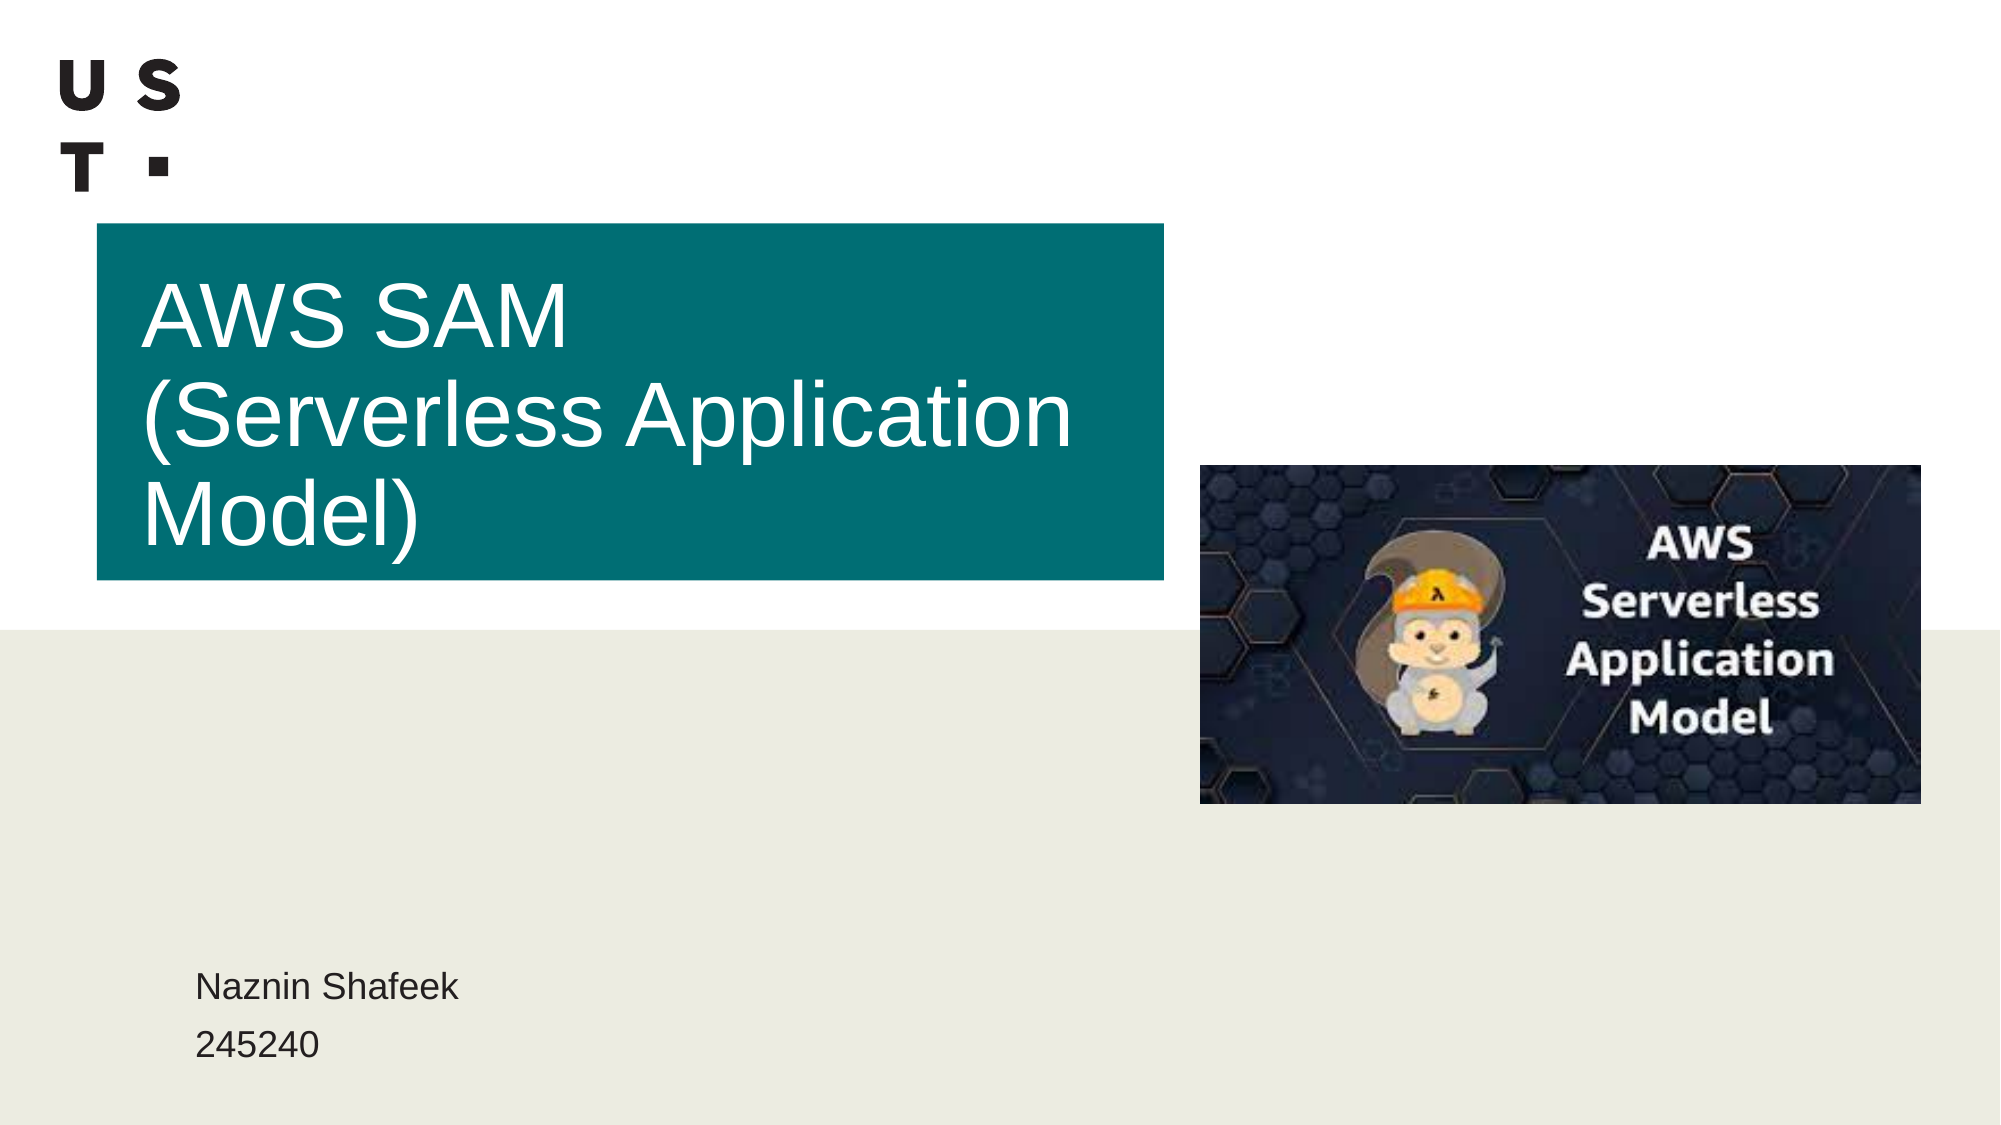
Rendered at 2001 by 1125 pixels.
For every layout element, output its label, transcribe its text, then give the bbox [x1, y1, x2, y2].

list Naznin Shafeek 245240 [195, 915, 1043, 1065]
title AWS SAM (Serverless Application Model) [96, 223, 1164, 581]
picture [1199, 465, 1922, 804]
